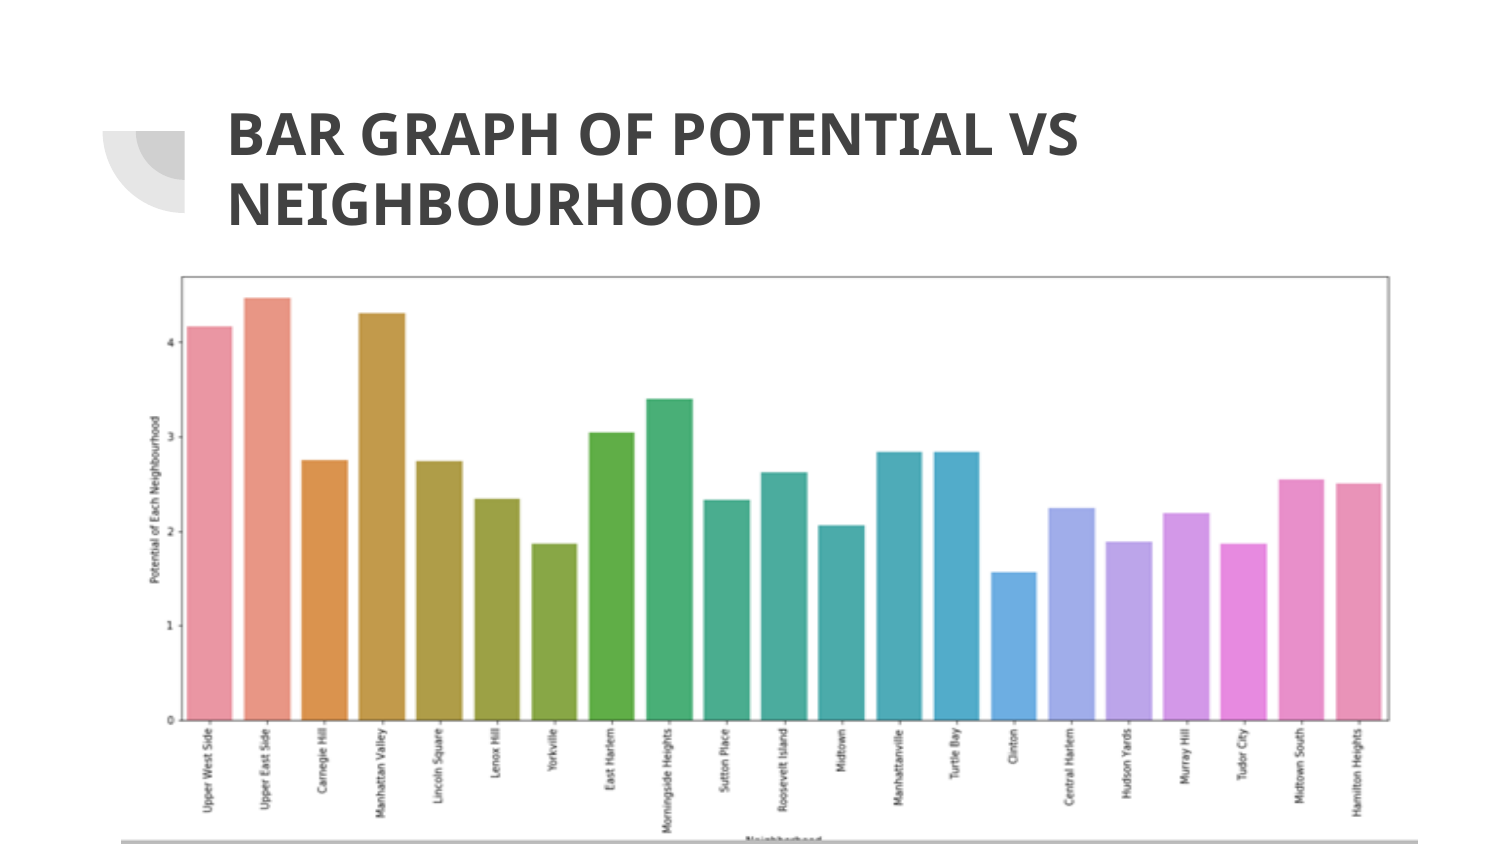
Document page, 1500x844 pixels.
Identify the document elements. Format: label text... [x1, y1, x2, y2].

picture [120, 275, 1419, 844]
title BAR GRAPH OF POTENTIAL VS NEIGHBOURHOOD [211, 82, 1389, 260]
